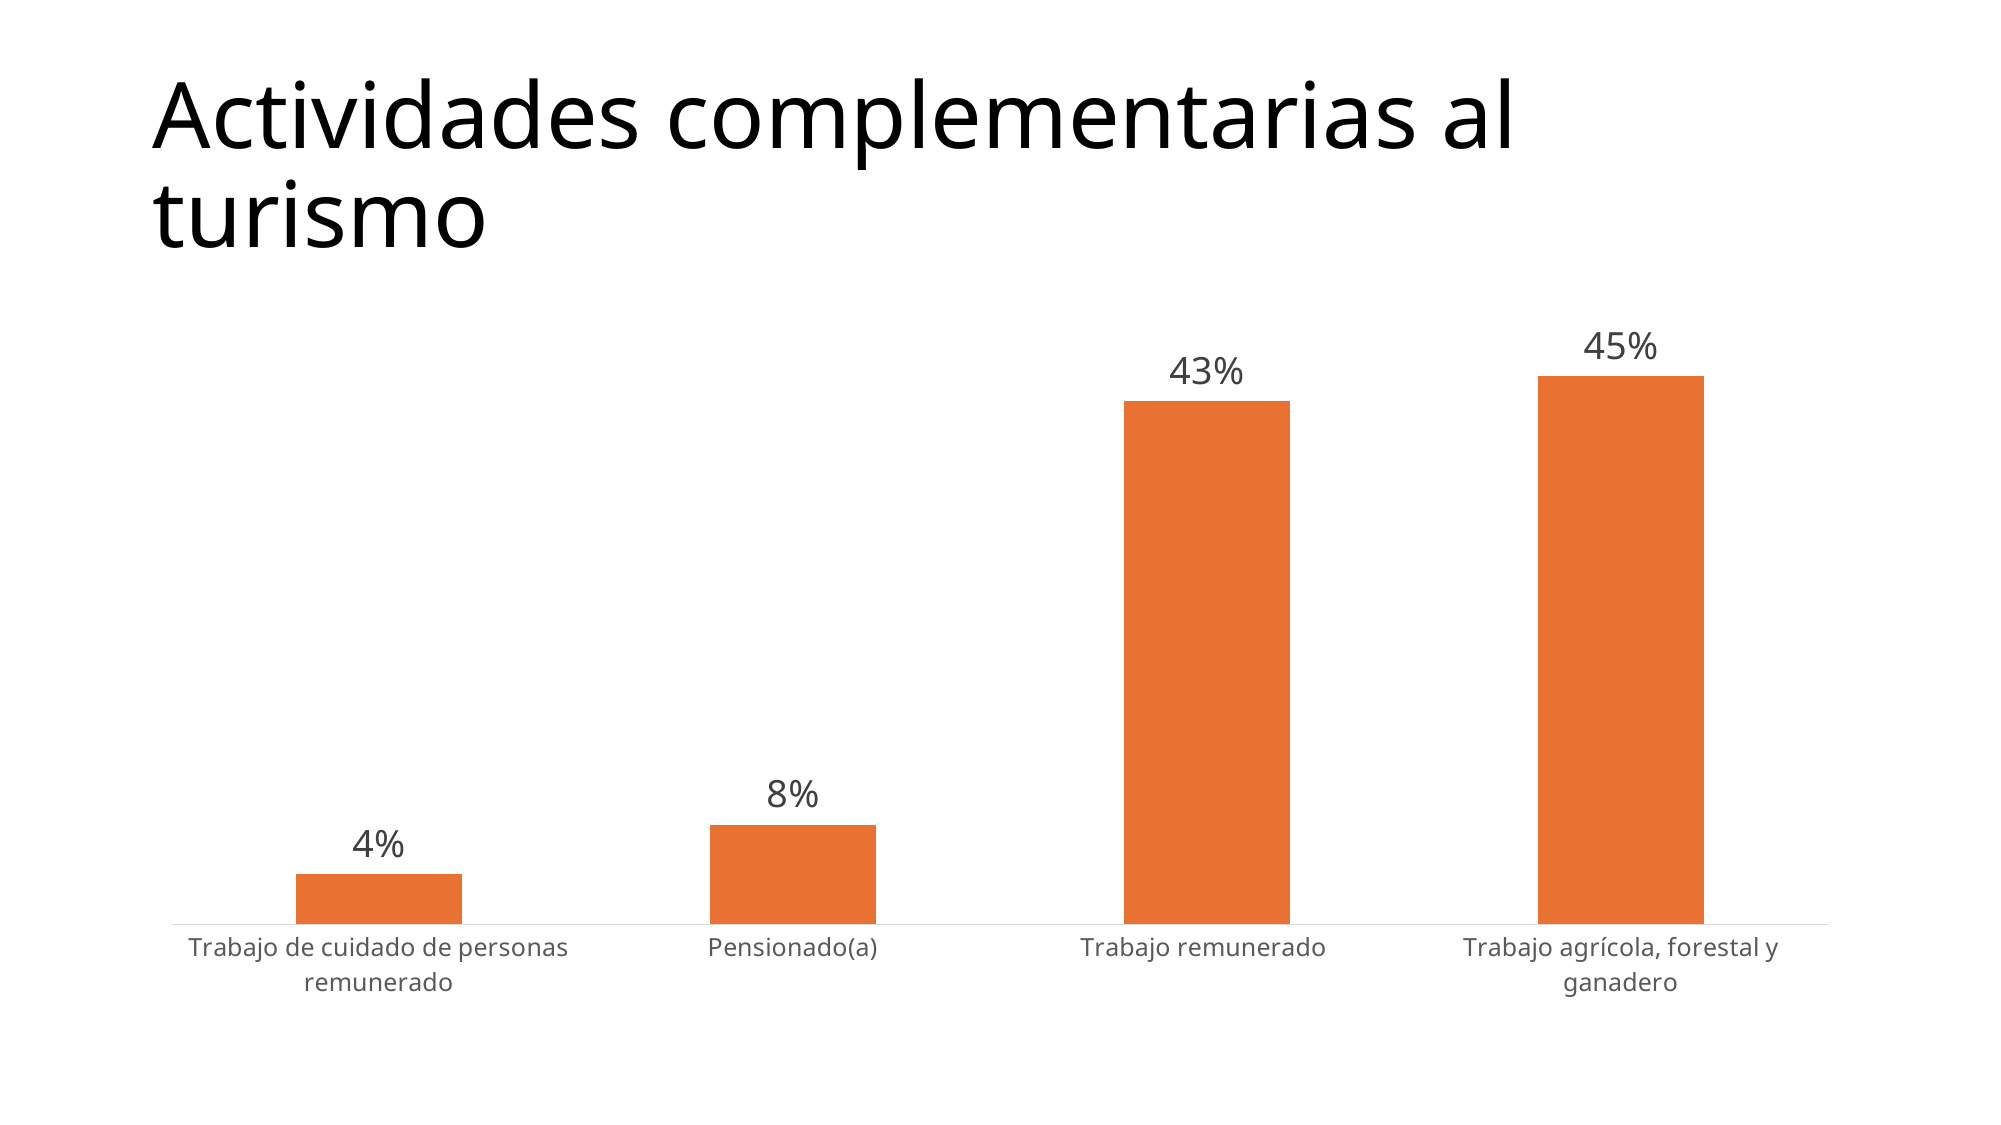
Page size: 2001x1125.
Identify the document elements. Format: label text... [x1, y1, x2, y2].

title Actividades complementarias al turismo [137, 59, 1863, 278]
chart [136, 298, 1863, 1014]
